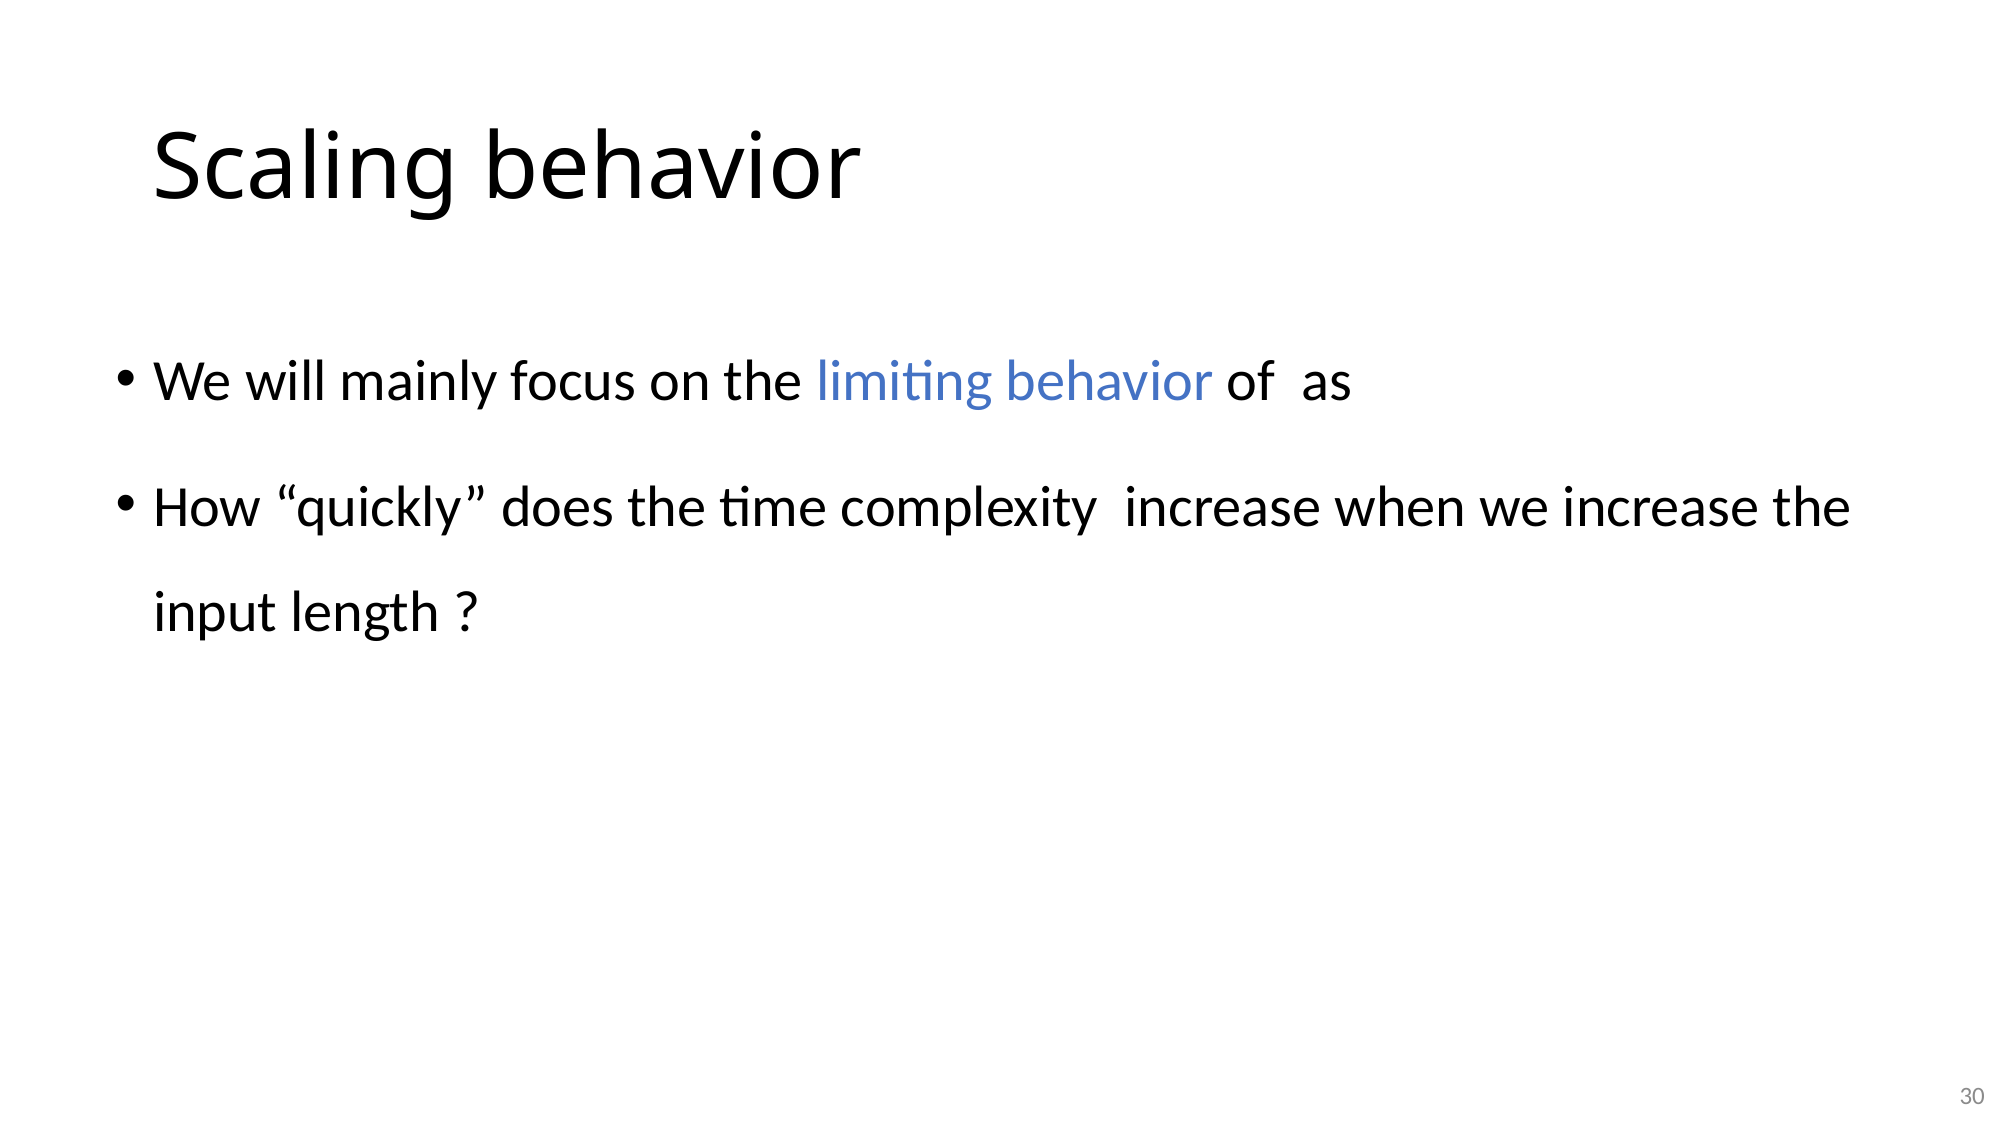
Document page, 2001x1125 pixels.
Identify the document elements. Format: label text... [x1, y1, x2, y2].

title Scaling behavior [137, 59, 1863, 278]
slide_number 30 [1550, 1064, 2000, 1125]
